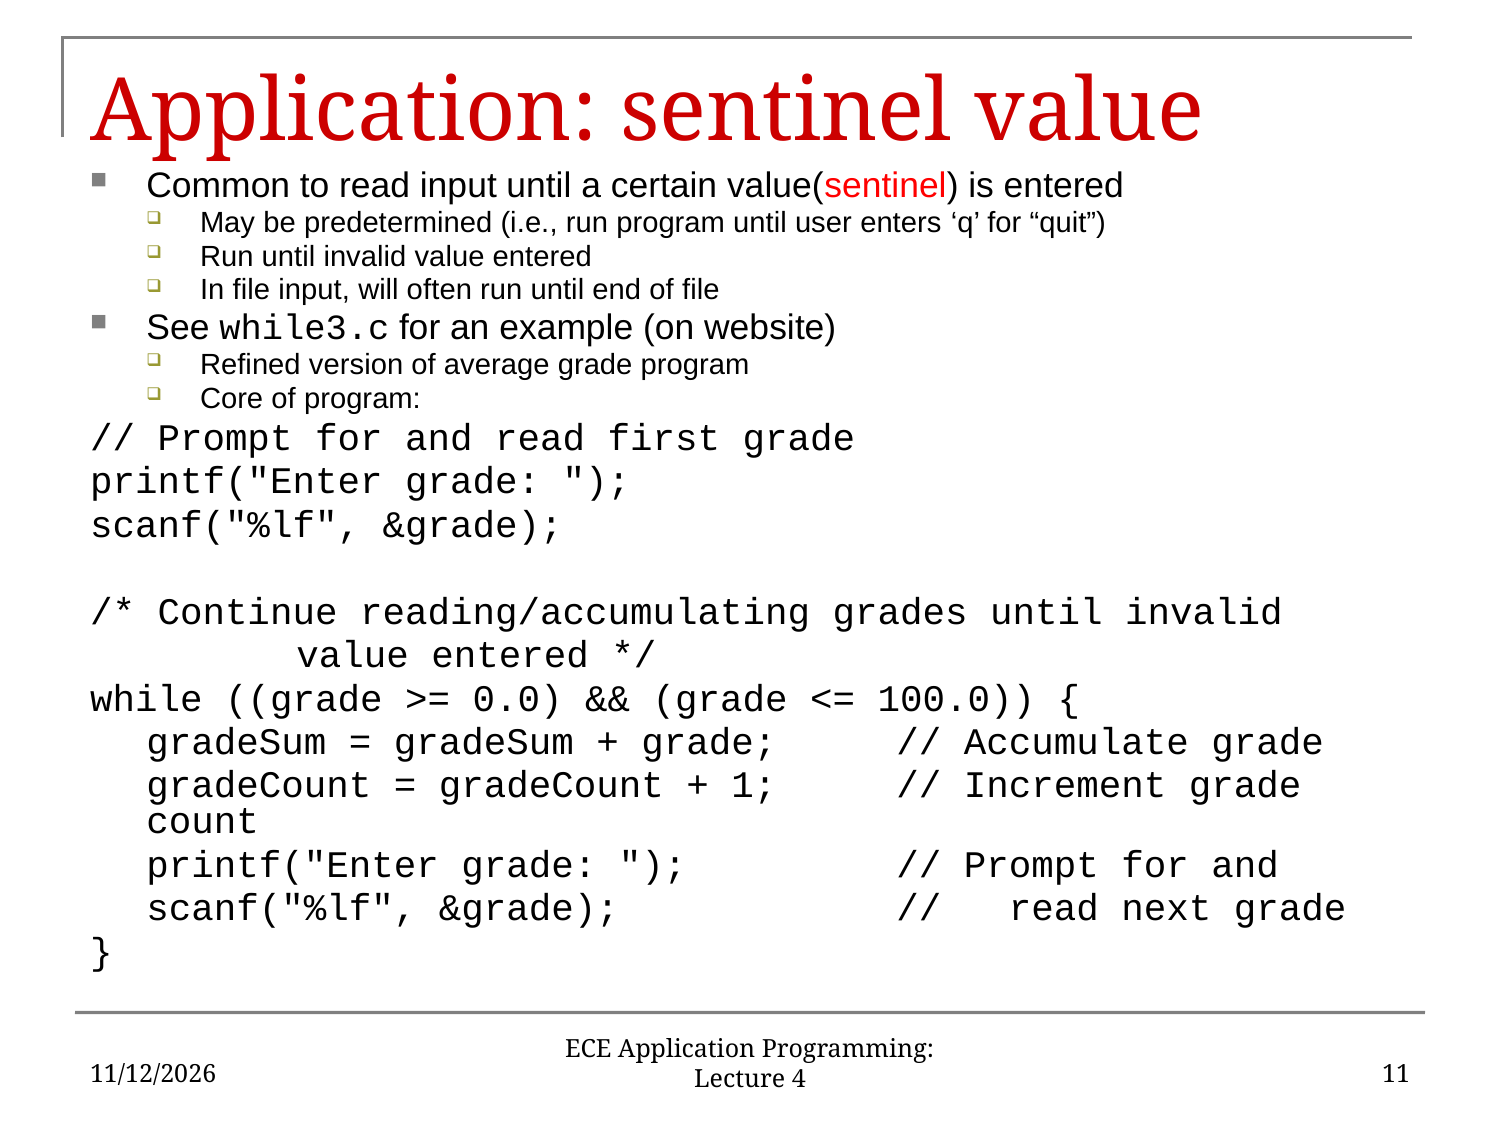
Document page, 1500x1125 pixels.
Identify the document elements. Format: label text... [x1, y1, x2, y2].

title Application: sentinel value [75, 45, 1425, 162]
slide_number 11 [1074, 1023, 1426, 1100]
footer ECE Application Programming: Lecture 4 [512, 1024, 988, 1101]
list Common to read input until a certain value(sentinel) is entered May be predetermined (i.e., run program until user enters ‘q’ for “quit”) Run until invalid value entered In file input, will often run until end of file See while3.c for an example (on website) Refined version of average grade program Core of program: // Prompt for and read first grade printf("Enter grade: "); scanf("%lf", &grade); /* Continue reading/accumulating grades until invalid value entered */ while ((grade >= 0.0) && (grade <= 100.0)) { gradeSum = gradeSum + grade; // Accumulate grade gradeCount = gradeCount + 1; // Increment grade count printf("Enter grade: "); // Prompt for and scanf("%lf", &grade); // read next grade } [75, 162, 1425, 1006]
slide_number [74, 1023, 426, 1100]
